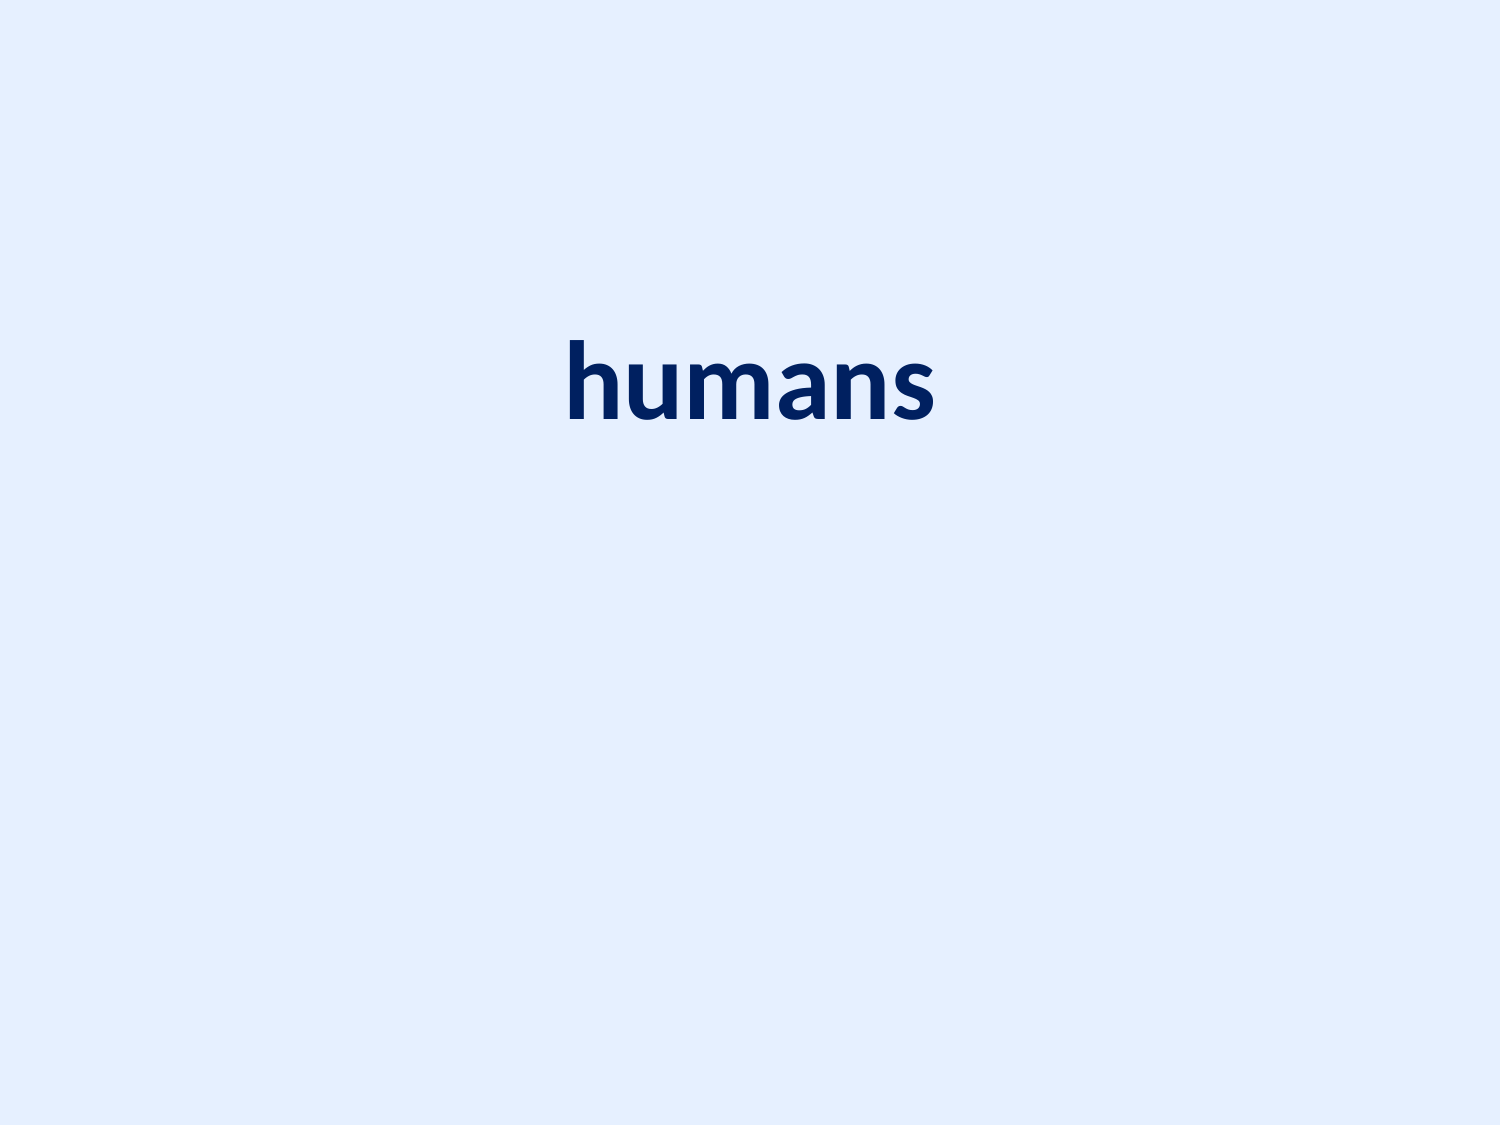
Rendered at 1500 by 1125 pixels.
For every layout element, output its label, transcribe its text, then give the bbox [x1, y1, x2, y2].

text_box humans [548, 299, 952, 450]
